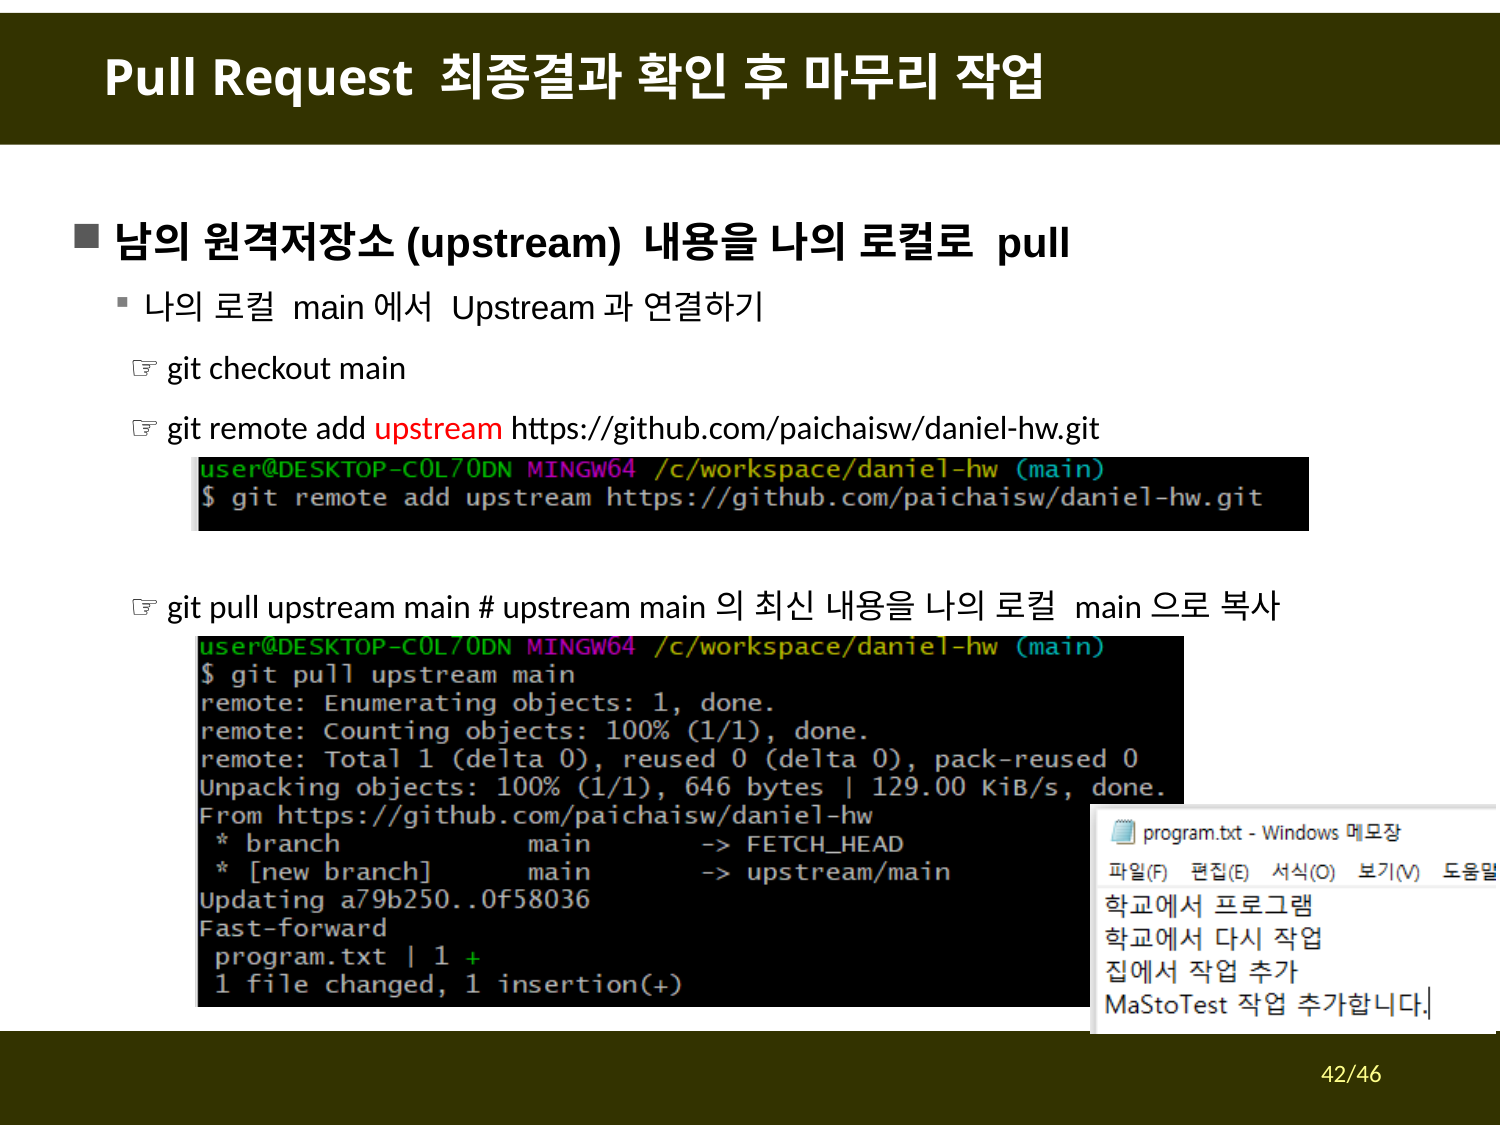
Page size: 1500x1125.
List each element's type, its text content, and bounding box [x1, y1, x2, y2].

picture [191, 457, 1309, 531]
text_box 남의 원격저장소(upstream) 내용을 나의 로컬로 pull 나의 로컬 main에서 Upstream과 연결하기 ☞ git checkout main ☞ git remote add upstream https://github.com/paichaisw/daniel-hw.git ☞ git pull upstream main # upstream main의 최신 내용을 나의 로컬 main으로 복사 [56, 183, 1474, 566]
picture [195, 636, 1496, 1034]
slide_number 42/46 [1059, 1042, 1397, 1103]
title Pull Request 최종결과 확인 후 마무리 작업 [88, 31, 1441, 126]
